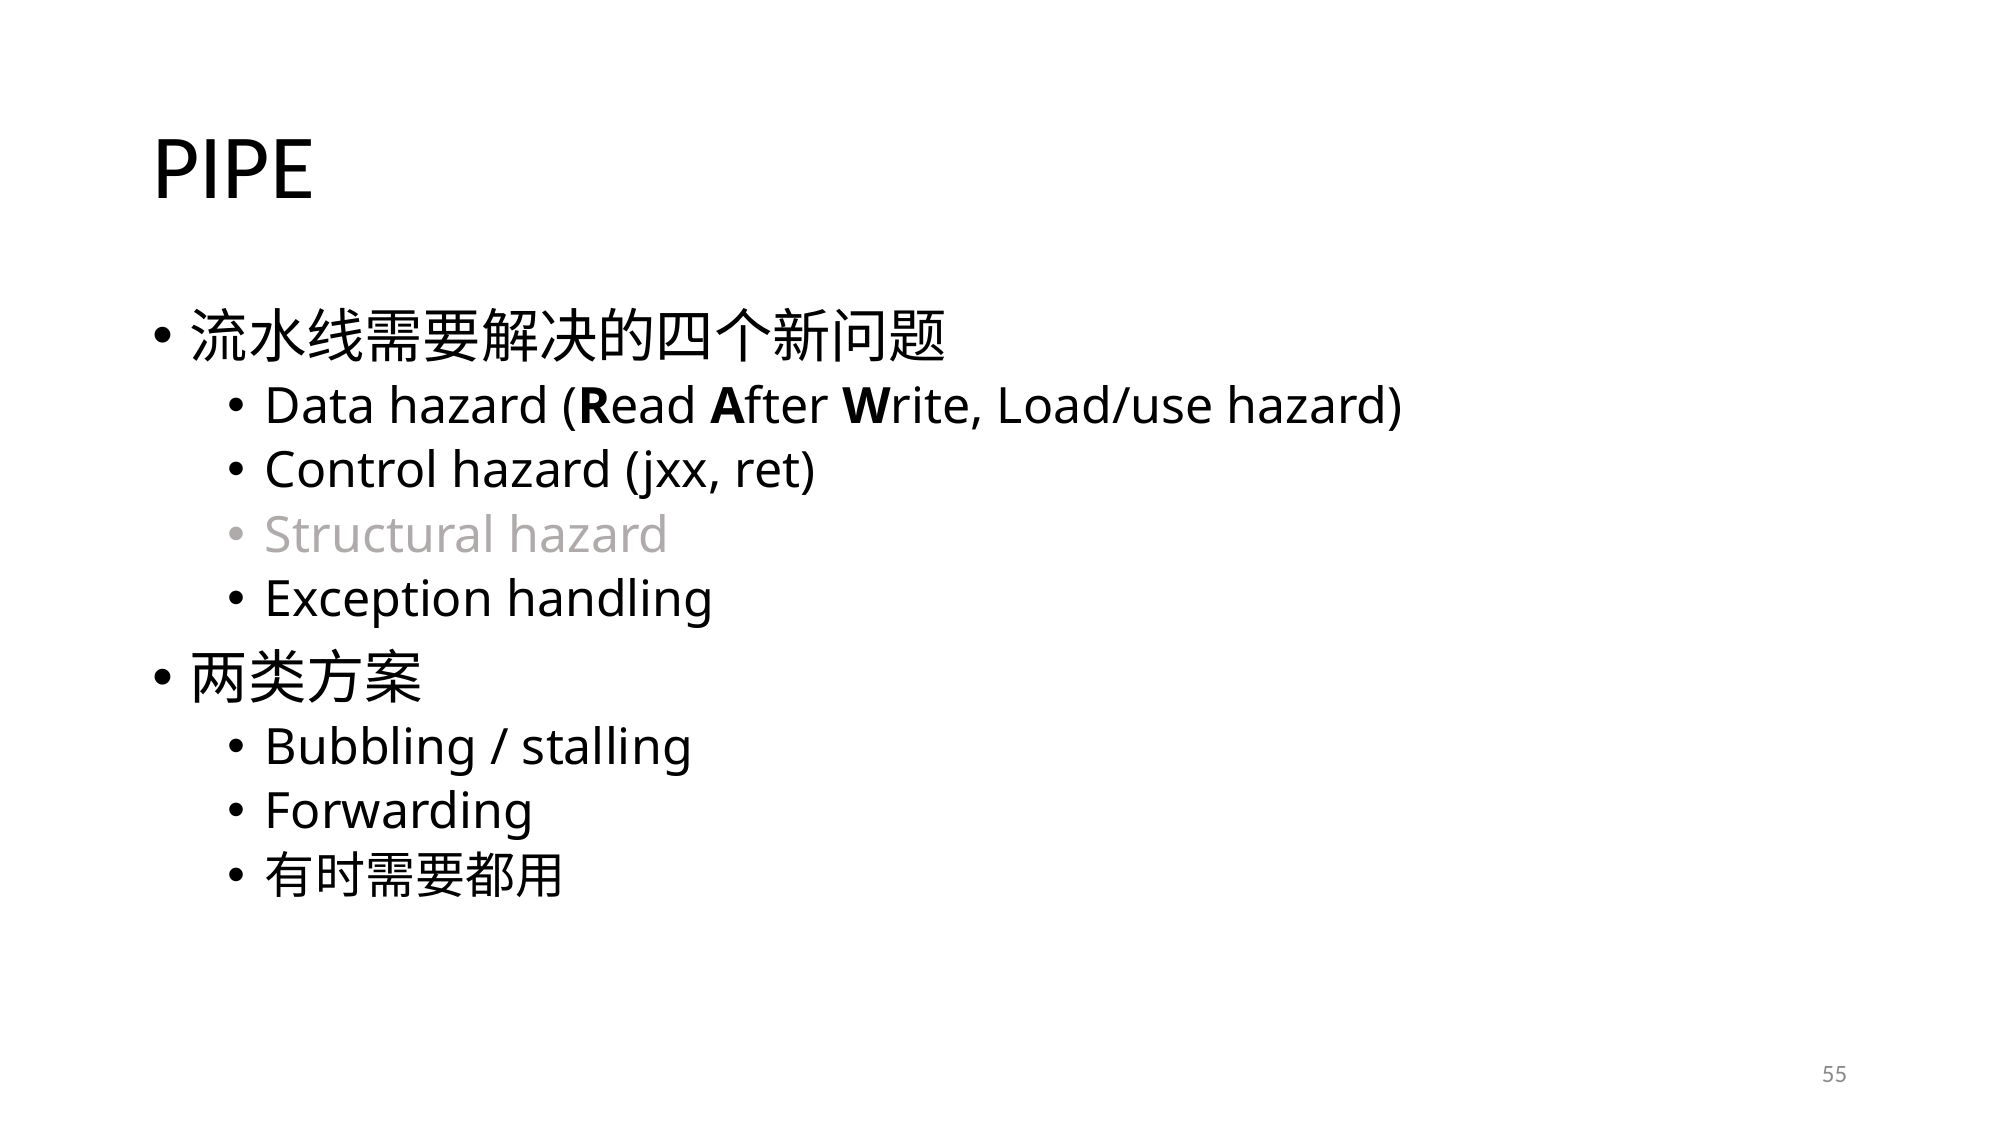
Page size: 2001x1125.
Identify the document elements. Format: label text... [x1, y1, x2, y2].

list 流水线需要解决的四个新问题 Data hazard (Read After Write, Load/use hazard) Control hazard (jxx, ret) Structural hazard Exception handling 两类方案 Bubbling / stalling Forwarding 有时需要都用 [137, 299, 1863, 1014]
slide_number 55 [1412, 1042, 1863, 1103]
title PIPE [137, 59, 1863, 278]
